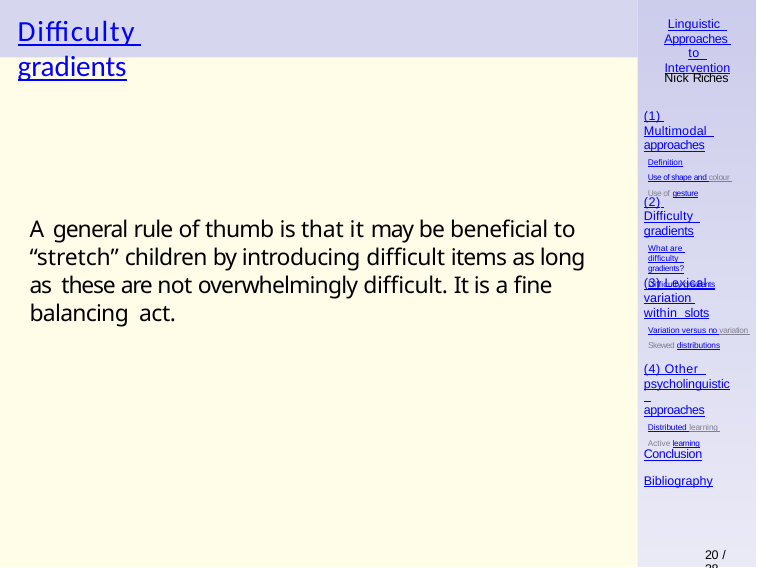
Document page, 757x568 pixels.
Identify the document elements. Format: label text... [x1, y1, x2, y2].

title Difficulty gradients [15, 9, 250, 108]
slide_number 20 / 38 [698, 548, 745, 568]
text_box (3) Lexical variation within slots Variation versus no variation Skewed distributions [641, 272, 755, 350]
text_box [0, 0, 638, 58]
text_box Conclusion [641, 447, 706, 462]
text_box (2) Difficulty gradients What are difficulty gradients? Difficulty gradients [641, 191, 720, 272]
text_box Nick Riches (1) Multimodal approaches Definition Use of shape and colour Use of gesture [641, 68, 740, 198]
text_box Bibliography [641, 473, 716, 488]
text_box (4) Other psycholinguistic approaches Distributed learning Active learning [641, 358, 733, 436]
picture [637, 0, 756, 567]
text_box Linguistic Approaches to Intervention [655, 13, 739, 68]
text_box A general rule of thumb is that it may be beneficial to “stretch” children by introducing difficult items as long as these are not overwhelmingly difficult. It is a fine balancing act. [27, 212, 597, 326]
